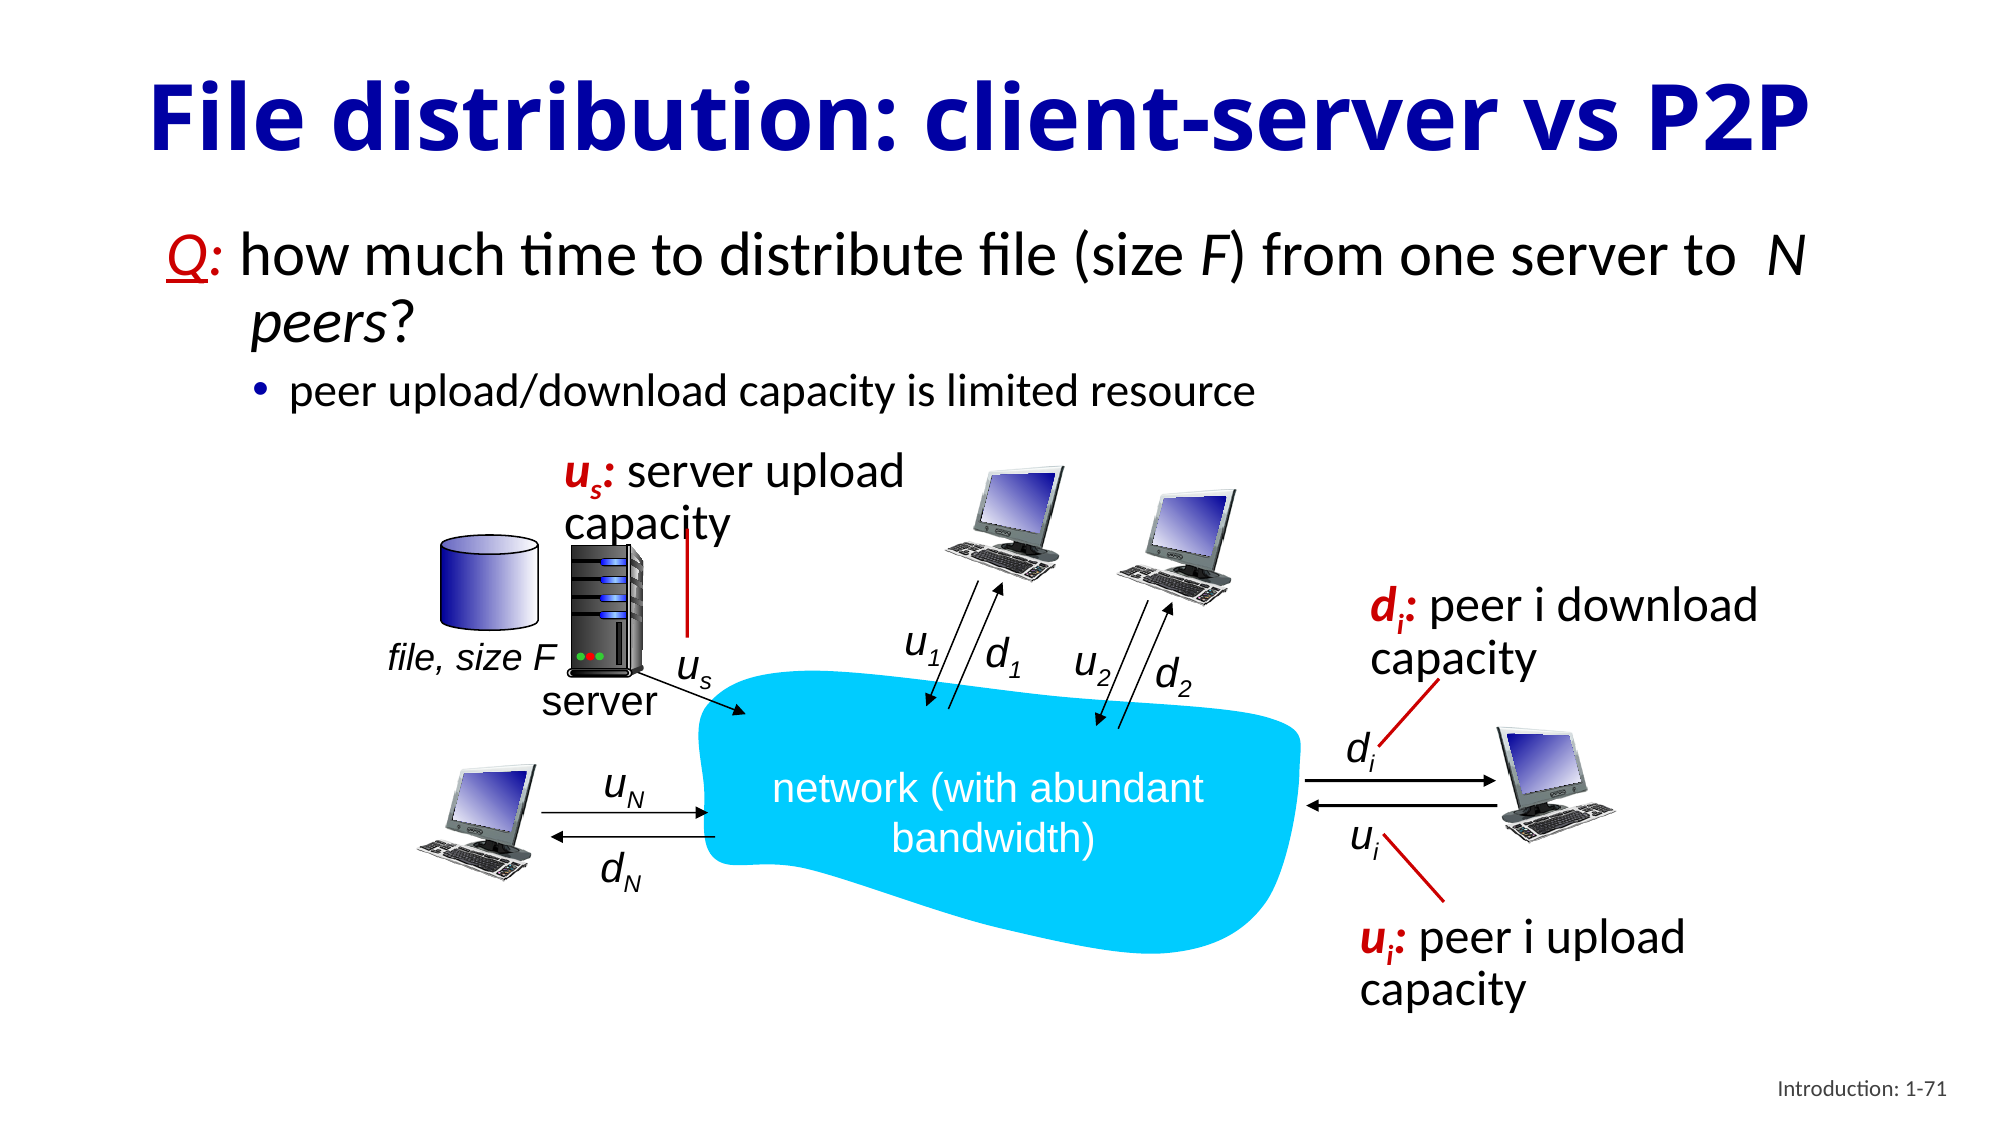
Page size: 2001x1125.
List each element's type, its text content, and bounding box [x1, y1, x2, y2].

text_box [440, 534, 539, 631]
text_box Q: how much time to distribute file (size F) from one server to N peers? peer upload/download capacity is limited resource [141, 213, 1867, 427]
text_box us [661, 630, 728, 702]
text_box us: server upload capacity [549, 433, 958, 558]
text_box dN [585, 833, 686, 905]
text_box server [503, 666, 697, 732]
text_box [1306, 799, 1335, 812]
title File distribution: client-server vs P2P [131, 47, 1856, 195]
text_box [698, 670, 1301, 954]
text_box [1493, 721, 1646, 852]
text_box network (with abundant bandwidth) [757, 752, 1219, 868]
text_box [889, 580, 1241, 729]
text_box uN [588, 748, 689, 821]
text_box ui [1335, 800, 1436, 873]
text_box [714, 702, 746, 716]
text_box ui: peer i upload capacity [1345, 899, 1771, 1024]
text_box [567, 545, 644, 677]
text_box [1088, 483, 1241, 615]
slide_number Introduction: 1-71 [1512, 1056, 1963, 1117]
text_box [550, 830, 585, 844]
text_box [689, 806, 709, 819]
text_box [388, 758, 541, 890]
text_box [916, 460, 1069, 591]
text_box file, size F [357, 625, 587, 686]
text_box di: peer i download capacity [1355, 568, 1806, 692]
text_box [1432, 774, 1493, 787]
text_box di [1331, 713, 1432, 785]
